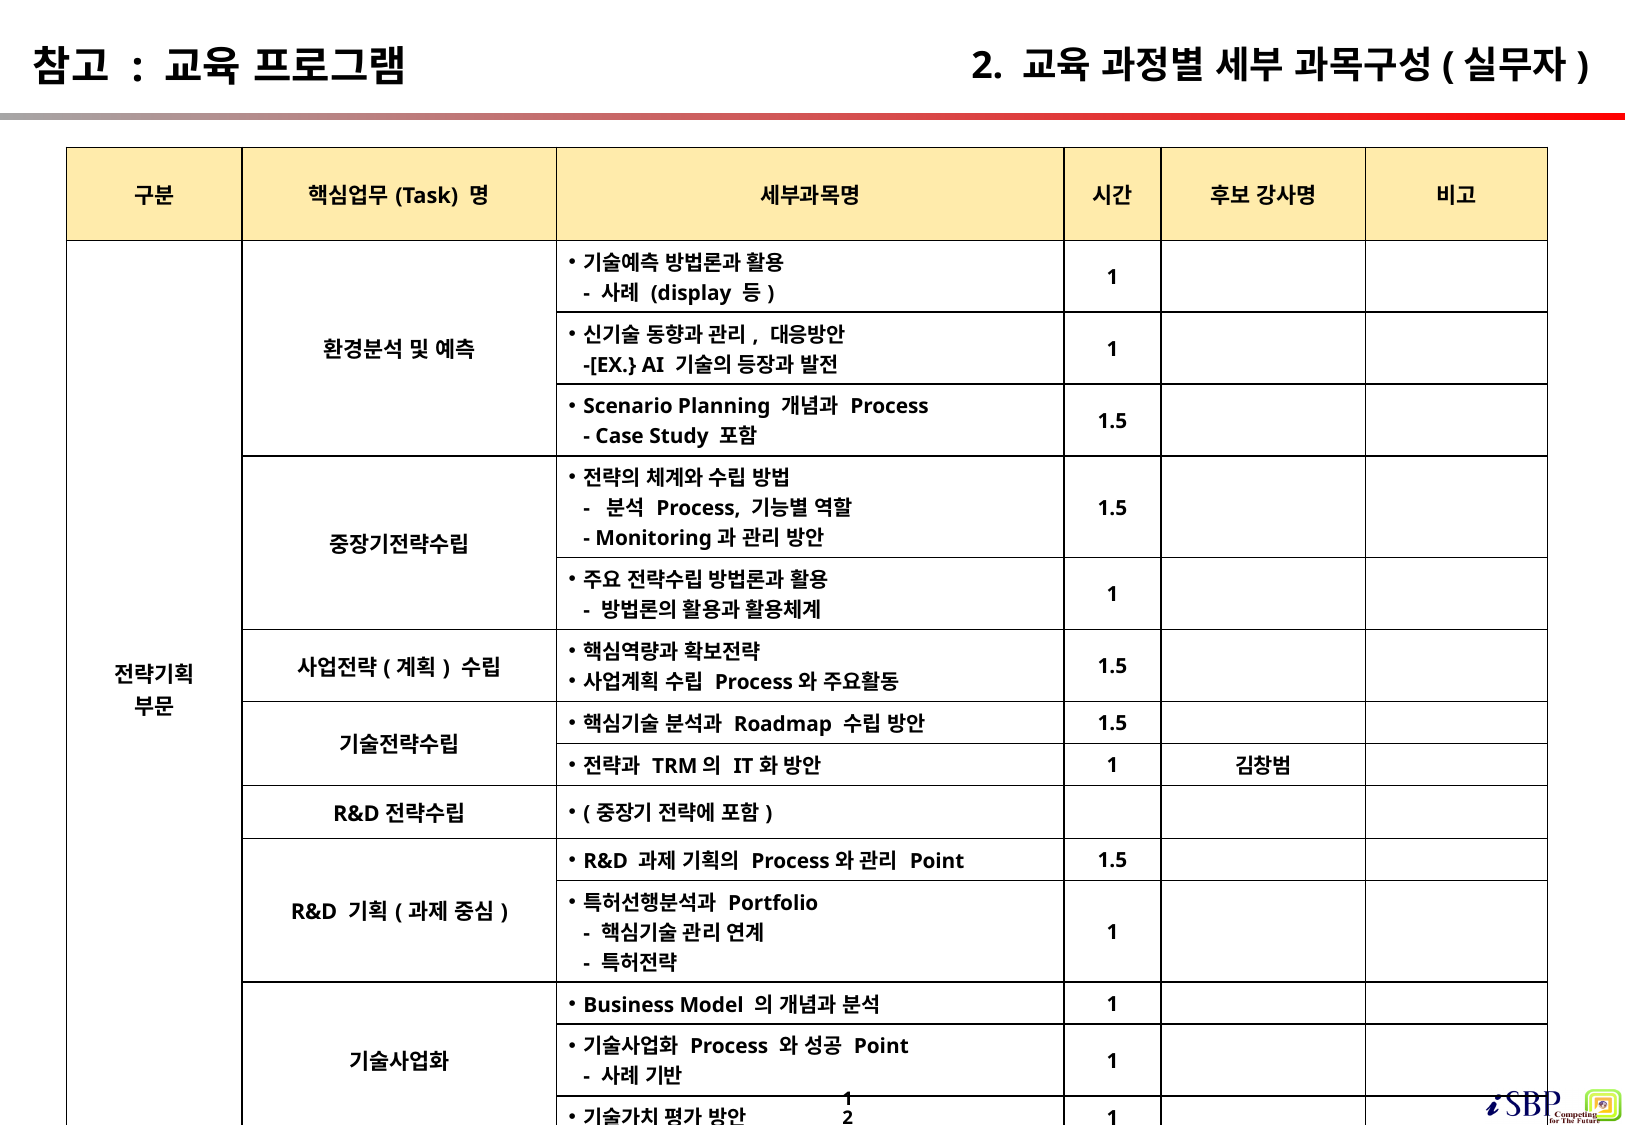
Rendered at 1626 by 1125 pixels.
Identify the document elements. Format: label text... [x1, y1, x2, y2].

table_cell [1162, 1025, 1365, 1095]
table_cell 특허선행분석과 Portfolio - 핵심기술 관리 연계 - 특허전략 [557, 881, 1063, 981]
table_cell 1.5 [1065, 839, 1160, 880]
table_cell [1162, 839, 1365, 880]
table_cell [1162, 558, 1365, 629]
table_cell 1 [1065, 1025, 1160, 1095]
table_cell [1162, 385, 1365, 455]
table_cell [1366, 839, 1547, 880]
table_cell [1366, 558, 1547, 629]
table_cell R&D 과제 기획의 Process와 관리 Point [557, 839, 1063, 880]
table_cell (중장기 전략에 포함) [557, 786, 1063, 838]
table_cell 기술예측 방법론과 활용 - 사례 (display 등) [557, 241, 1063, 311]
table_cell 환경분석 및 예측 [243, 241, 556, 455]
table_header 비고 [1366, 148, 1547, 240]
table_cell 전략기획 부문 [67, 241, 241, 1125]
table_cell Scenario Planning 개념과 Process - Case Study 포함 [557, 385, 1063, 455]
table_cell 주요 전략수립 방법론과 활용 - 방법론의 활용과 활용체계 [557, 558, 1063, 629]
table_cell 1 [1065, 744, 1160, 785]
table_header 구분 [67, 148, 241, 240]
table_cell 1.5 [1065, 385, 1160, 455]
table_cell 기술사업화 Process 와 성공 Point - 사례 기반 [557, 1025, 1063, 1095]
table_cell 1.5 [1065, 457, 1160, 557]
table_cell R&D전략수립 [243, 786, 556, 838]
table_cell 기술가치 평가 방안 [557, 1097, 1063, 1125]
table_cell [1366, 241, 1547, 311]
table_header 세부과목명 [557, 148, 1063, 240]
table_cell [1366, 786, 1547, 838]
table_cell 전략과 TRM의 IT화 방안 [557, 744, 1063, 785]
table_cell 1 [1065, 881, 1160, 981]
table_cell [1162, 881, 1365, 981]
table_cell [1366, 744, 1547, 785]
table_cell [1366, 385, 1547, 455]
table_cell [1162, 702, 1365, 743]
table_cell [1162, 457, 1365, 557]
table_cell 1.5 [1065, 630, 1160, 701]
table_cell 1 [1065, 313, 1160, 383]
table_header 핵심업무(Task) 명 [243, 148, 556, 240]
table_cell 1 [1065, 558, 1160, 629]
table_cell 김창범 [1162, 744, 1365, 785]
table_cell [1366, 457, 1547, 557]
table_cell [1162, 630, 1365, 701]
table_cell [1162, 241, 1365, 311]
table_cell Business Model 의 개념과 분석 [557, 983, 1063, 1023]
table_cell 1 [1065, 983, 1160, 1023]
table_cell 기술전략수립 [243, 702, 556, 785]
table_cell [1366, 702, 1547, 743]
table_cell 1.5 [1065, 702, 1160, 743]
table_cell 중장기전략수립 [243, 457, 556, 629]
table_cell [1366, 983, 1547, 1023]
table_cell [1162, 1097, 1365, 1125]
table_cell 신기술 동향과 관리, 대응방안 -[EX.} AI 기술의 등장과 발전 [557, 313, 1063, 383]
text_box 참고 : 교육 프로그램 [18, 32, 423, 97]
table_cell 핵심역량과 확보전략 사업계획 수립 Process와 주요활동 [557, 630, 1063, 701]
table_cell [1162, 983, 1365, 1023]
table_cell 전략의 체계와 수립 방법 - 분석 Process, 기능별 역할 - Monitoring과 관리 방안 [557, 457, 1063, 557]
title 2. 교육 과정별 세부 과목구성(실무자) [930, 33, 1604, 95]
table_cell R&D 기획(과제 중심) [243, 839, 556, 981]
table_cell 기술사업화 [243, 983, 556, 1125]
table_cell [1366, 313, 1547, 383]
table_header 시간 [1065, 148, 1160, 240]
table_cell 핵심기술 분석과 Roadmap 수립 방안 [557, 702, 1063, 743]
table_cell 1 [1065, 241, 1160, 311]
table_cell [1065, 786, 1160, 838]
table_cell [1366, 1097, 1547, 1125]
table_cell [1162, 786, 1365, 838]
table_cell [1366, 881, 1547, 981]
table_cell 1 [1065, 1097, 1160, 1125]
table_cell [1366, 1025, 1547, 1095]
table_cell [1162, 313, 1365, 383]
table_cell 사업전략(계획) 수립 [243, 630, 556, 701]
table_header 후보 강사명 [1162, 148, 1365, 240]
table_cell [1366, 630, 1547, 701]
picture [1548, 1088, 1622, 1124]
